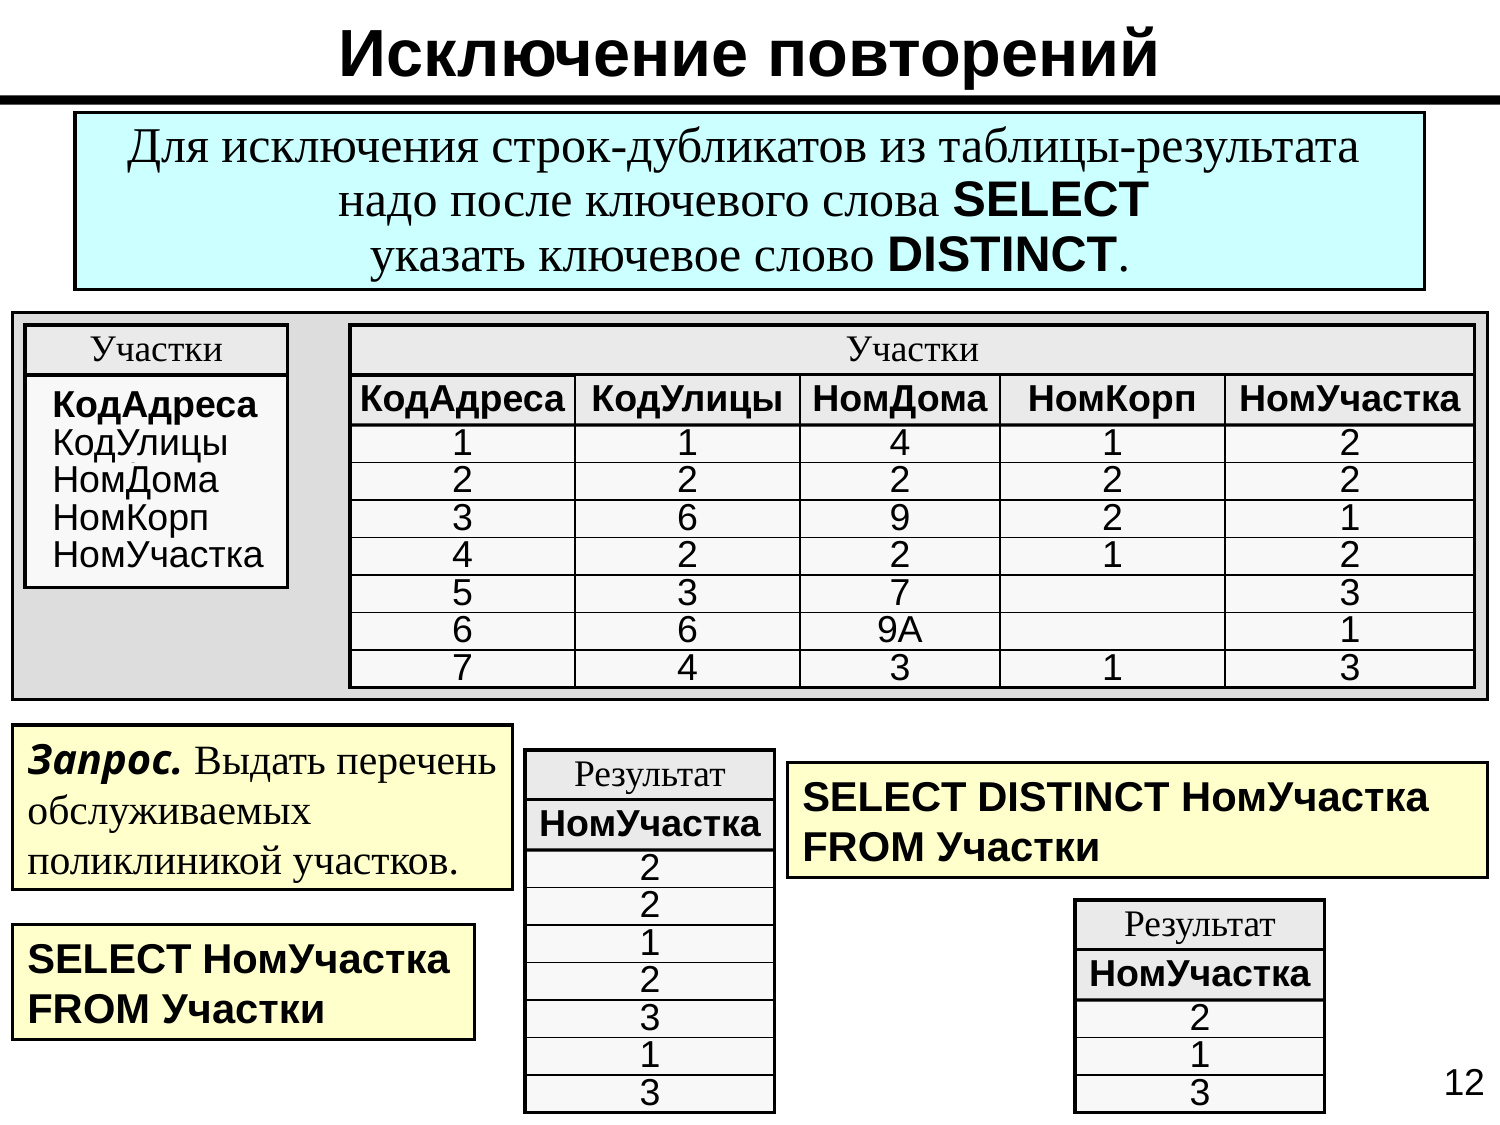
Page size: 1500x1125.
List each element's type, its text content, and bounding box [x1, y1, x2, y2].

text_box Для исключения строк-дубликатов из таблицы-результата надо после ключевого слова SELECT указать ключевое слово DISTINCT. [74, 112, 1425, 290]
title Исключение повторений [0, 0, 1500, 101]
text_box SELECT DISTINCT НомУчастка FROM Участки [787, 762, 1488, 878]
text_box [1074, 899, 1326, 1113]
text_box [12, 312, 1488, 700]
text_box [524, 749, 776, 1113]
slide_number 12 [1382, 1049, 1500, 1125]
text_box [349, 324, 1476, 688]
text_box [24, 324, 288, 588]
text_box Запрос. Выдать перечень обслуживаемых поликлиникой участков. [12, 725, 513, 890]
text_box SELECT НомУчастка FROM Участки [12, 924, 475, 1040]
